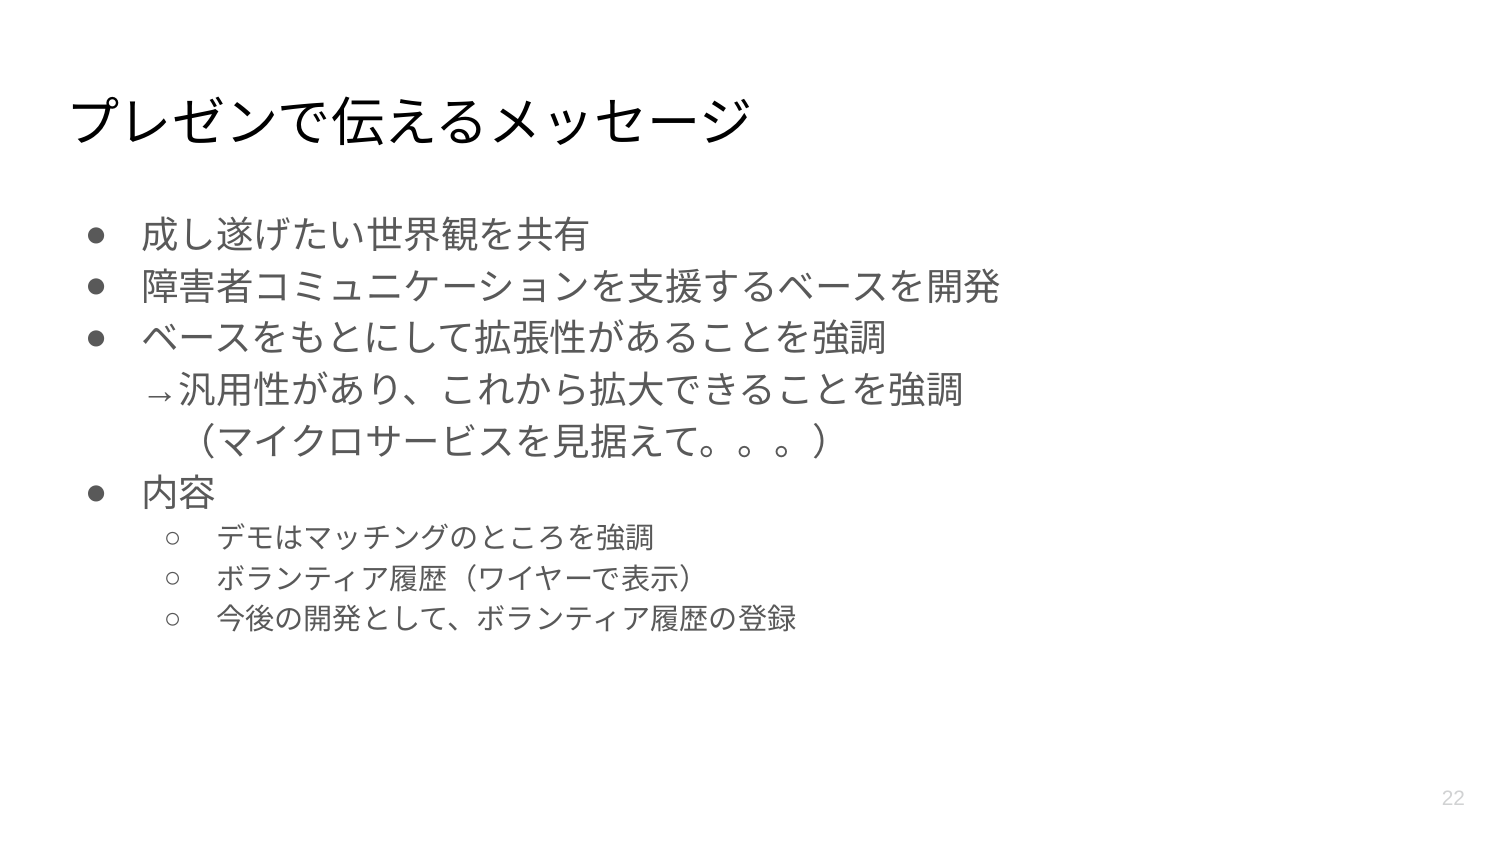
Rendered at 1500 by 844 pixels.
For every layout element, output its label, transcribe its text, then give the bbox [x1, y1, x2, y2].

slide_number ‹#› [1389, 764, 1480, 830]
list 成し遂げたい世界観を共有 障害者コミュニケーションを支援するベースを開発 ベースをもとにして拡張性があることを強調 →汎用性があり、これから拡大できることを強調 （マイクロサービスを見据えて。。。） 内容 デモはマッチングのところを強調 ボランティア履歴（ワイヤーで表示） 今後の開発として、ボランティア履歴の登録 [51, 189, 1449, 750]
title プレゼンで伝えるメッセージ [51, 72, 1449, 167]
